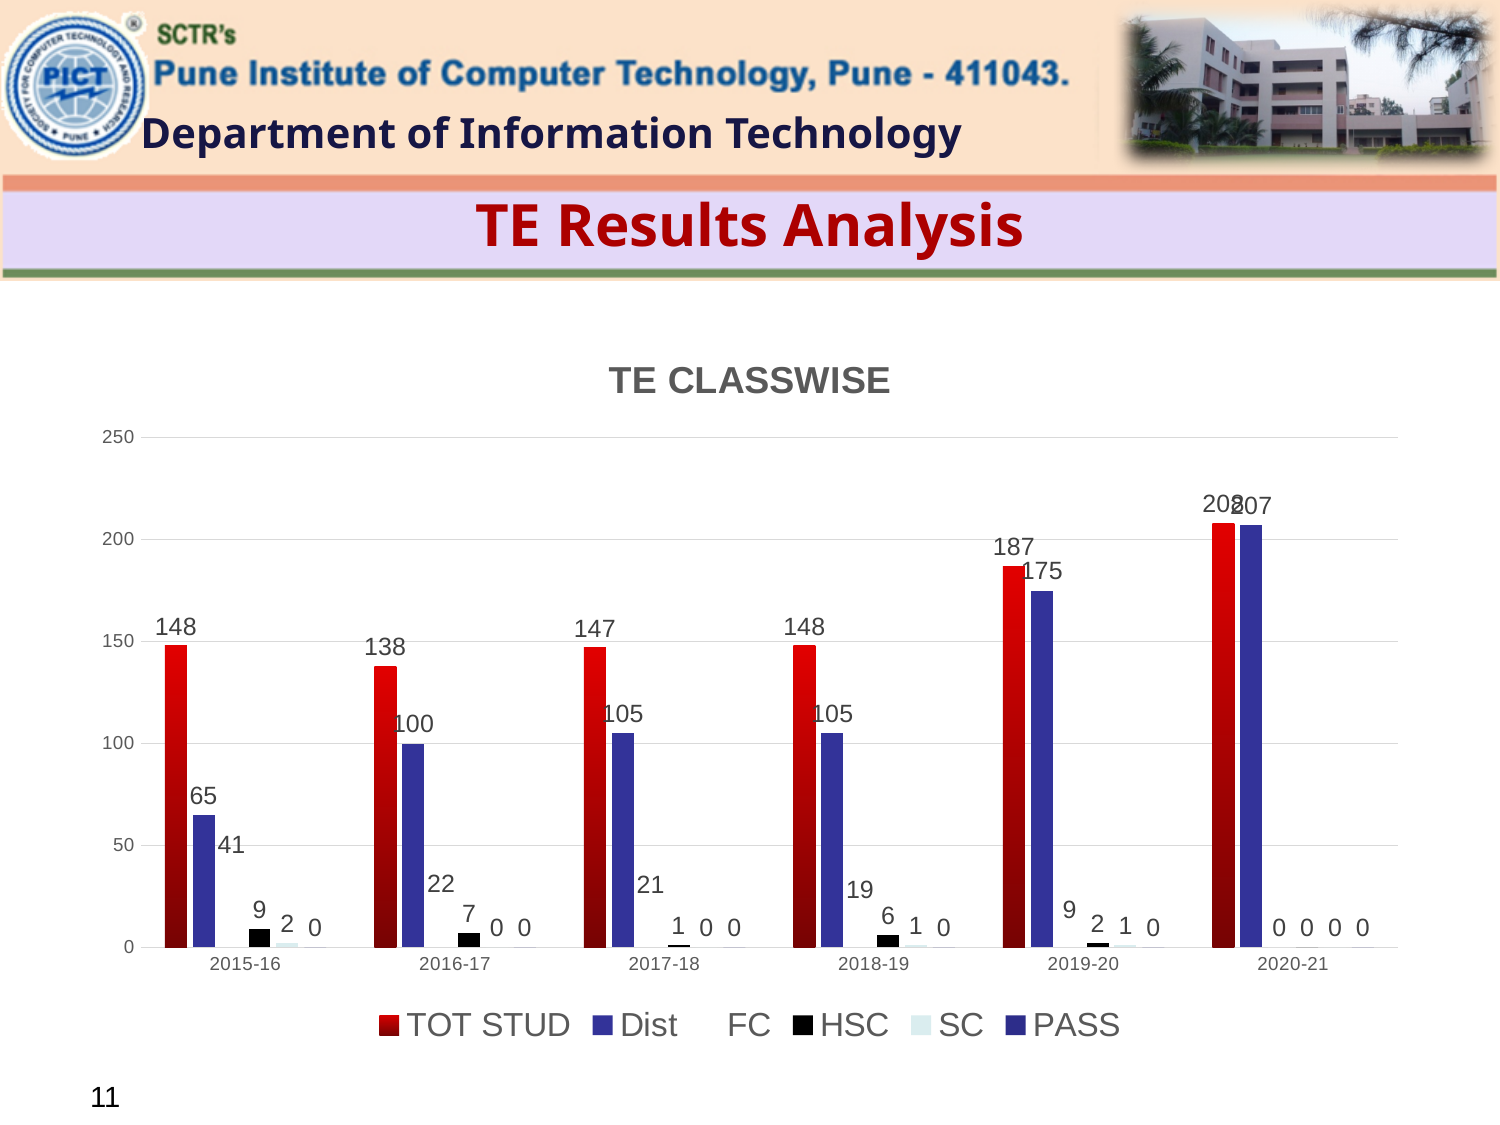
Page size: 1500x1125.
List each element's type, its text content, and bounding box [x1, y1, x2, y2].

slide_number 11 [74, 1070, 426, 1112]
title TE Results Analysis [75, 180, 1425, 253]
picture [0, 0, 1500, 281]
chart [74, 324, 1426, 1051]
